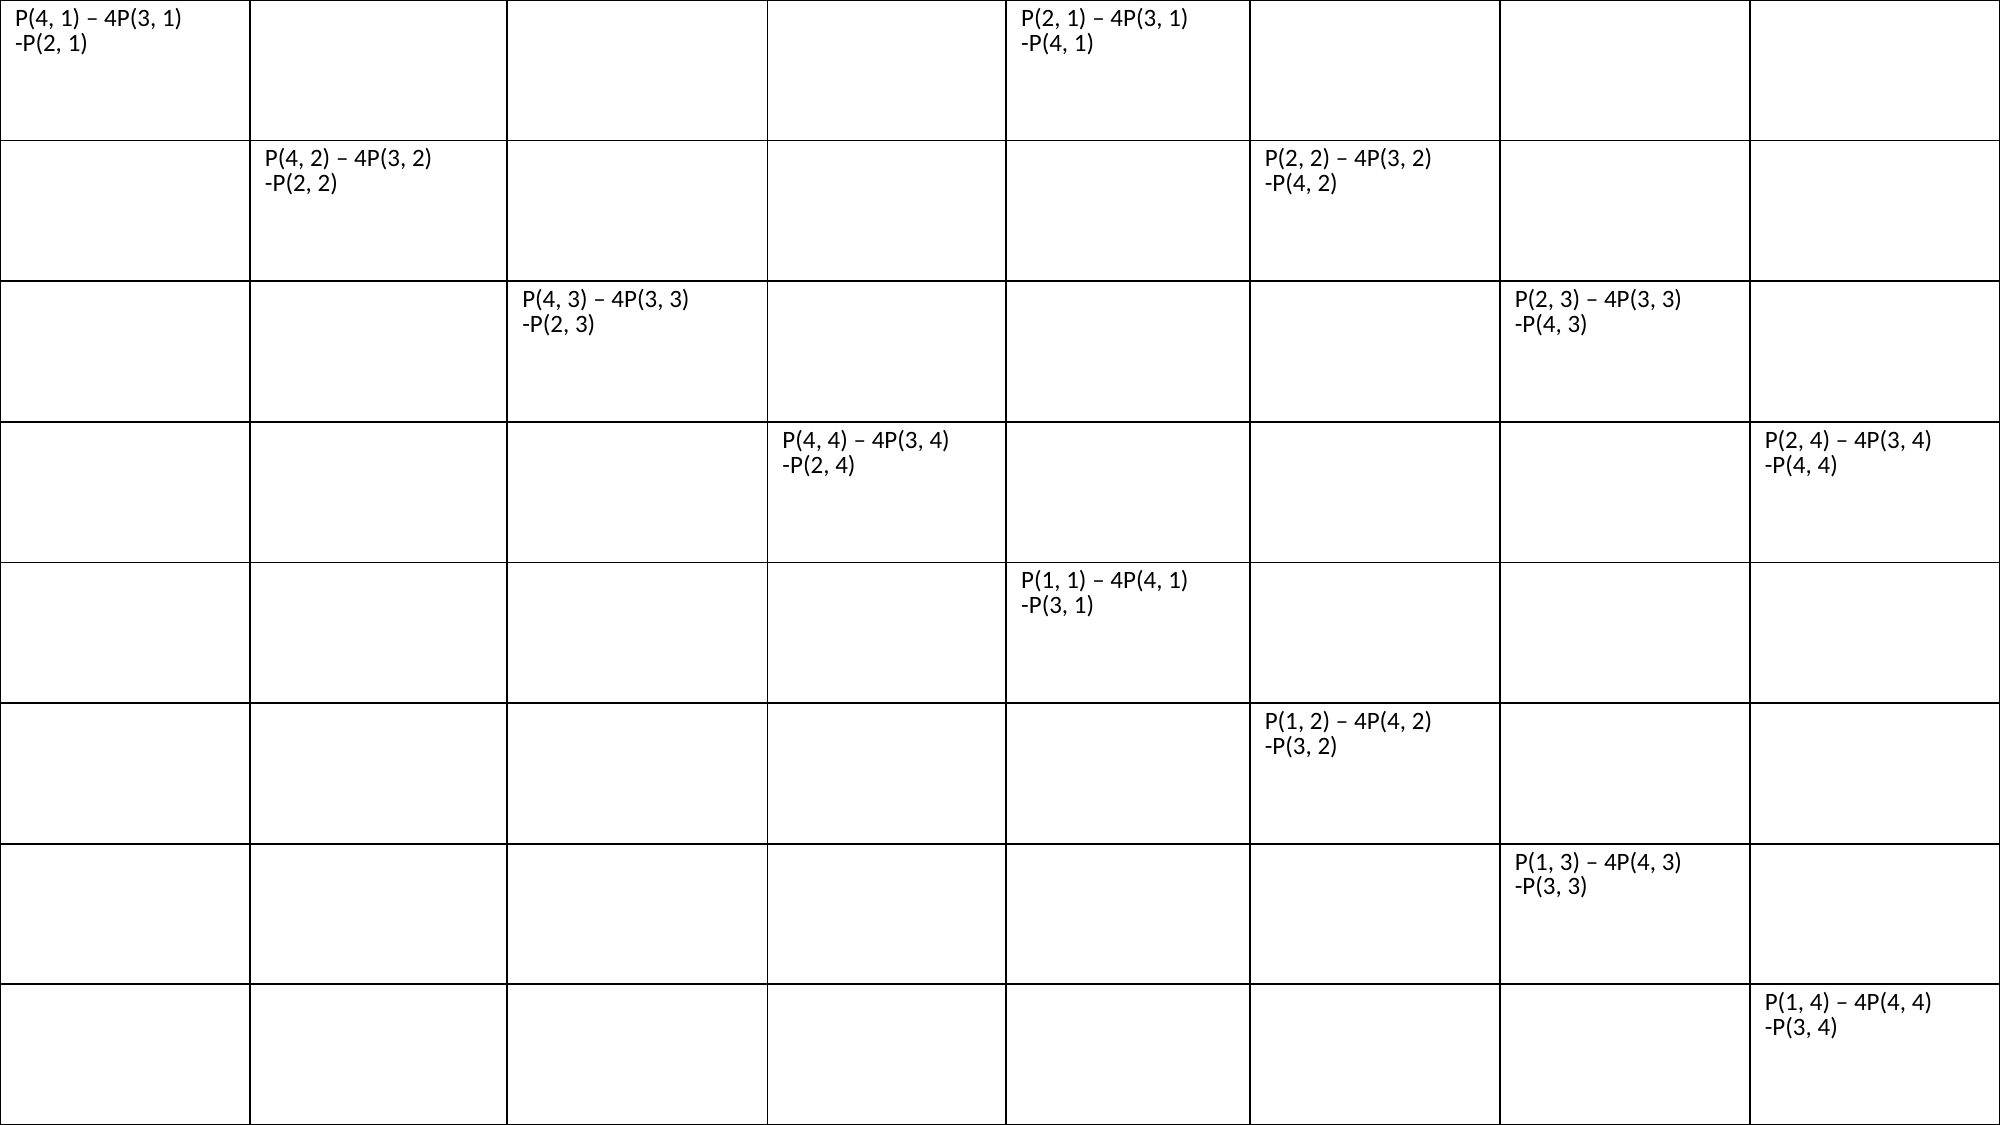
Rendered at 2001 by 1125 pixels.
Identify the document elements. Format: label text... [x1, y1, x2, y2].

table_header [1251, 1, 1499, 140]
table_cell [251, 985, 506, 1124]
table_cell [251, 282, 506, 421]
table_cell P(1, 1) – 4P(4, 1) -P(3, 1) [1007, 563, 1249, 702]
table_cell [251, 423, 506, 562]
table_cell [1007, 423, 1249, 562]
table_cell [1251, 423, 1499, 562]
table_cell [1501, 985, 1749, 1124]
table_cell [1007, 282, 1249, 421]
table_cell [1251, 563, 1499, 702]
table_header [1501, 1, 1749, 140]
table_header [508, 1, 767, 140]
table_cell P(2, 3) – 4P(3, 3) -P(4, 3) [1501, 282, 1749, 421]
table_cell [1007, 141, 1249, 280]
table_cell [1, 563, 249, 702]
table_cell P(4, 4) – 4P(3, 4) -P(2, 4) [768, 423, 1005, 562]
table_cell [768, 985, 1005, 1124]
table_cell [1, 141, 249, 280]
table_cell [1251, 845, 1499, 983]
table_header P(4, 1) – 4P(3, 1) -P(2, 1) [1, 1, 249, 140]
table_cell P(1, 2) – 4P(4, 2) -P(3, 2) [1251, 704, 1499, 843]
table_header [768, 1, 1005, 140]
table_cell [768, 704, 1005, 843]
table_cell [1, 704, 249, 843]
table_cell P(4, 3) – 4P(3, 3) -P(2, 3) [508, 282, 767, 421]
table_cell [1, 845, 249, 983]
table_cell [1501, 423, 1749, 562]
table_cell [1, 282, 249, 421]
table_cell [1251, 282, 1499, 421]
table_cell [1751, 141, 1999, 280]
table_cell [251, 704, 506, 843]
table_cell [1501, 141, 1749, 280]
table_cell [1751, 704, 1999, 843]
table_cell [1501, 704, 1749, 843]
table_cell [508, 563, 767, 702]
table_cell [1501, 563, 1749, 702]
table_cell [251, 563, 506, 702]
table_cell [768, 845, 1005, 983]
table_cell P(1, 4) – 4P(4, 4) -P(3, 4) [1751, 985, 1999, 1124]
table_cell [768, 282, 1005, 421]
table_cell [1, 423, 249, 562]
table_cell [1251, 985, 1499, 1124]
table_cell P(4, 2) – 4P(3, 2) -P(2, 2) [251, 141, 506, 280]
table_cell P(2, 2) – 4P(3, 2) -P(4, 2) [1251, 141, 1499, 280]
table_cell [251, 845, 506, 983]
table_cell P(1, 3) – 4P(4, 3) -P(3, 3) [1501, 845, 1749, 983]
table_cell [1751, 563, 1999, 702]
table_cell [508, 845, 767, 983]
table_cell P(2, 4) – 4P(3, 4) -P(4, 4) [1751, 423, 1999, 562]
table_header [251, 1, 506, 140]
table_cell [1, 985, 249, 1124]
table_cell [508, 985, 767, 1124]
table_cell [508, 423, 767, 562]
table_cell [768, 563, 1005, 702]
table_header P(2, 1) – 4P(3, 1) -P(4, 1) [1007, 1, 1249, 140]
table_header [1751, 1, 1999, 140]
table_cell [508, 141, 767, 280]
table_cell [1007, 985, 1249, 1124]
table_cell [1007, 704, 1249, 843]
table_cell [1751, 845, 1999, 983]
table_cell [768, 141, 1005, 280]
table_cell [508, 704, 767, 843]
table_cell [1007, 845, 1249, 983]
table_cell [1751, 282, 1999, 421]
